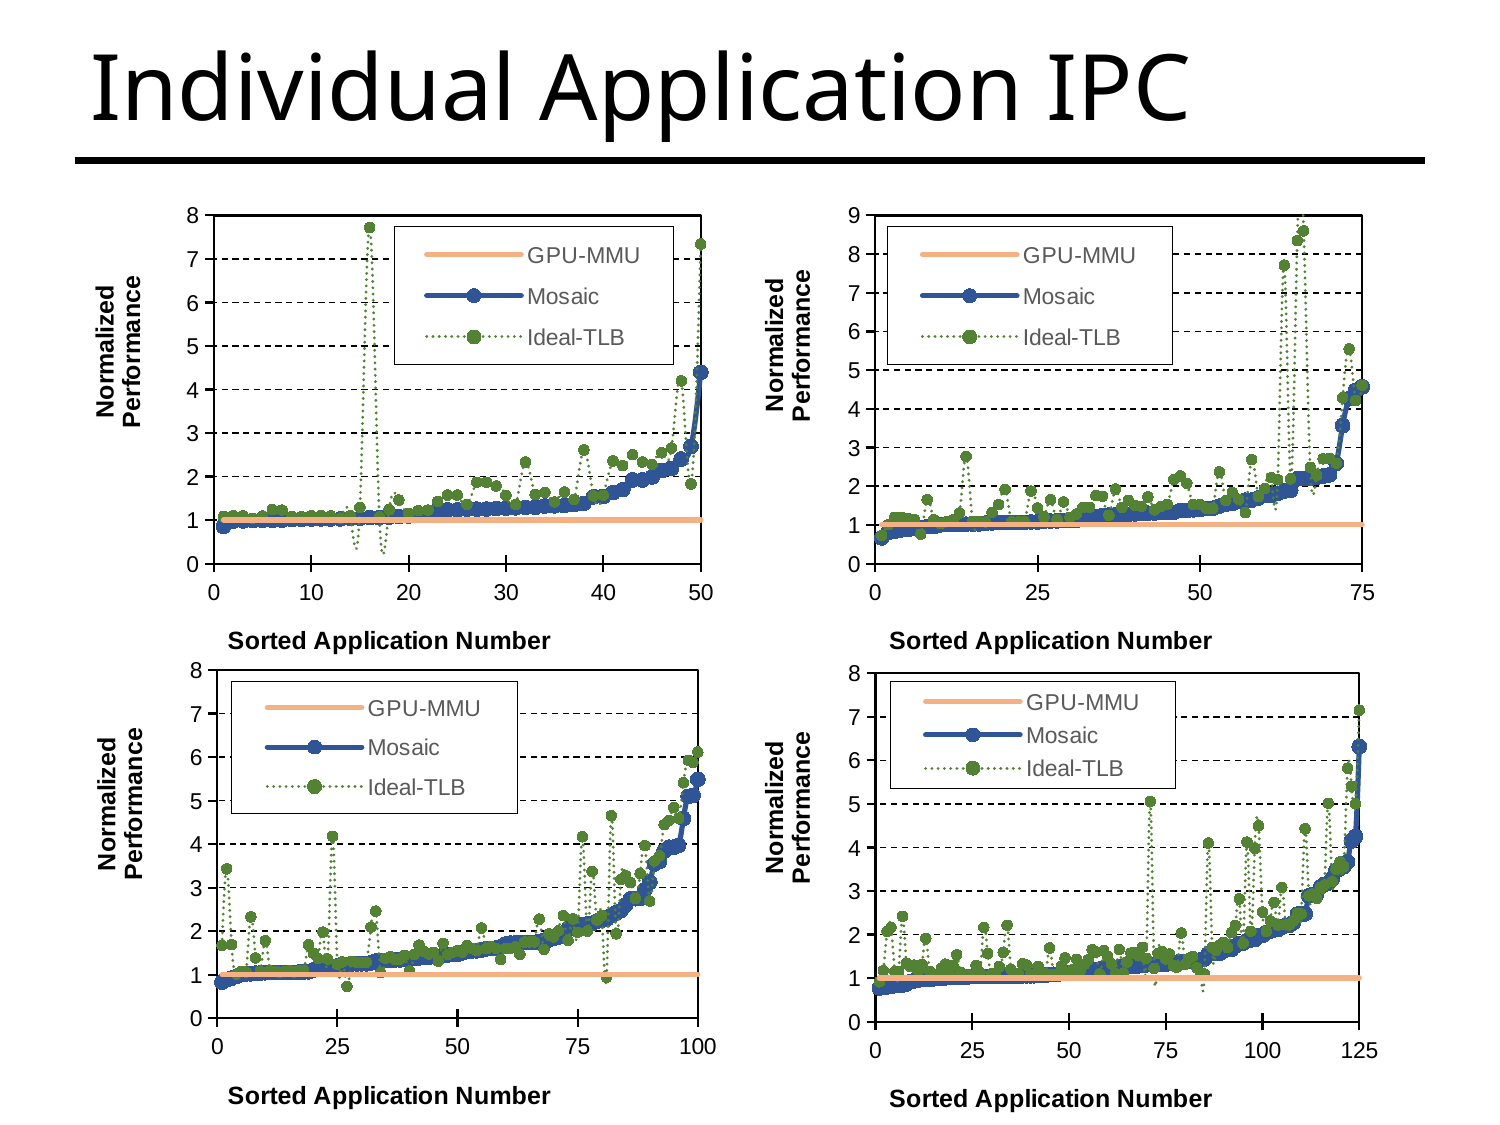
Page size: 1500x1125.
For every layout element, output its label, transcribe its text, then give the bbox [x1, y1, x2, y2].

title Individual Application IPC [75, 21, 1425, 157]
chart [63, 189, 1407, 1125]
